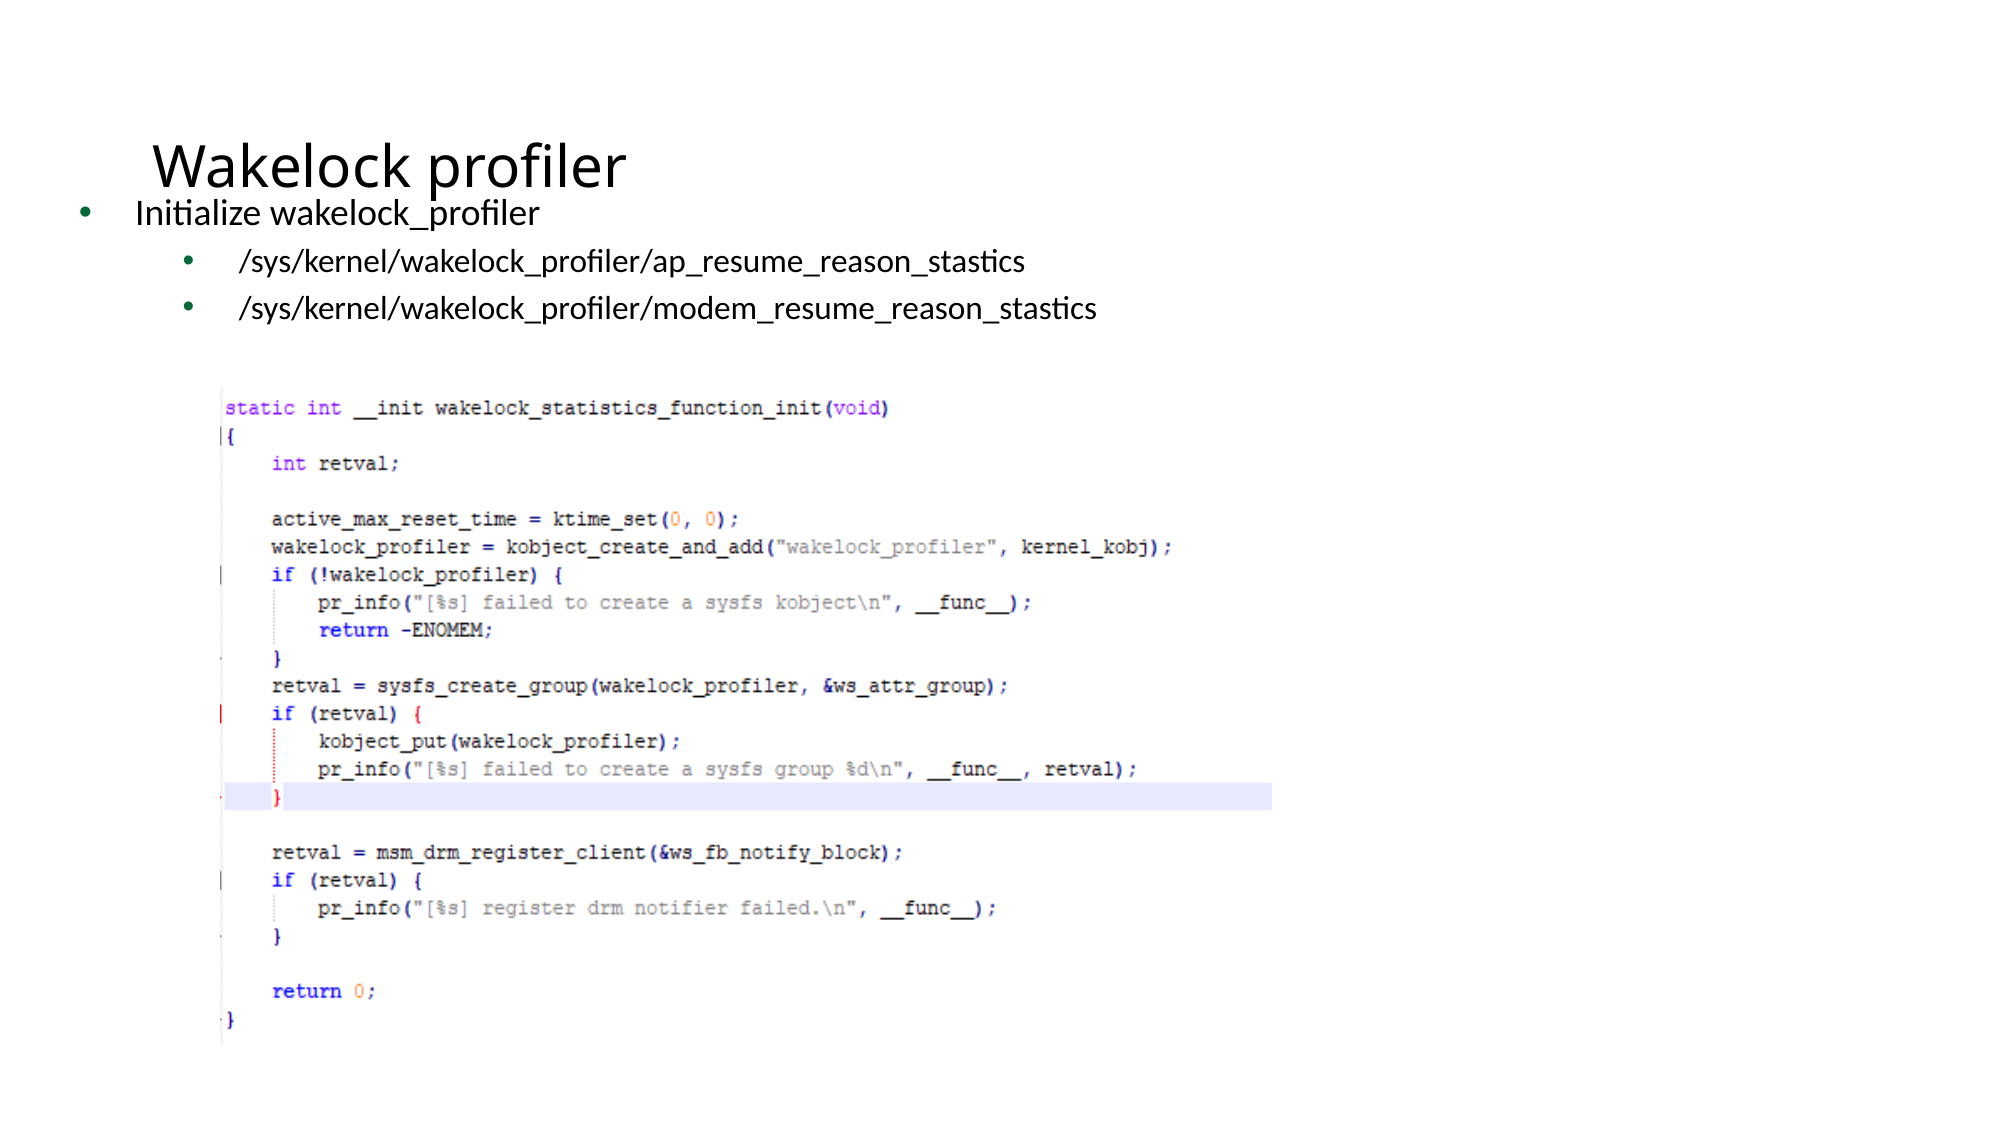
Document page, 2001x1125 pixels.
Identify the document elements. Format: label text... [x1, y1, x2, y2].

picture [220, 387, 1272, 1045]
list Initialize wakelock_profiler /sys/kernel/wakelock_profiler/ap_resume_reason_stastics /sys/kernel/wakelock_profiler/modem_resume_reason_stastics [63, 186, 1938, 1012]
title Wakelock profiler [137, 59, 1863, 186]
